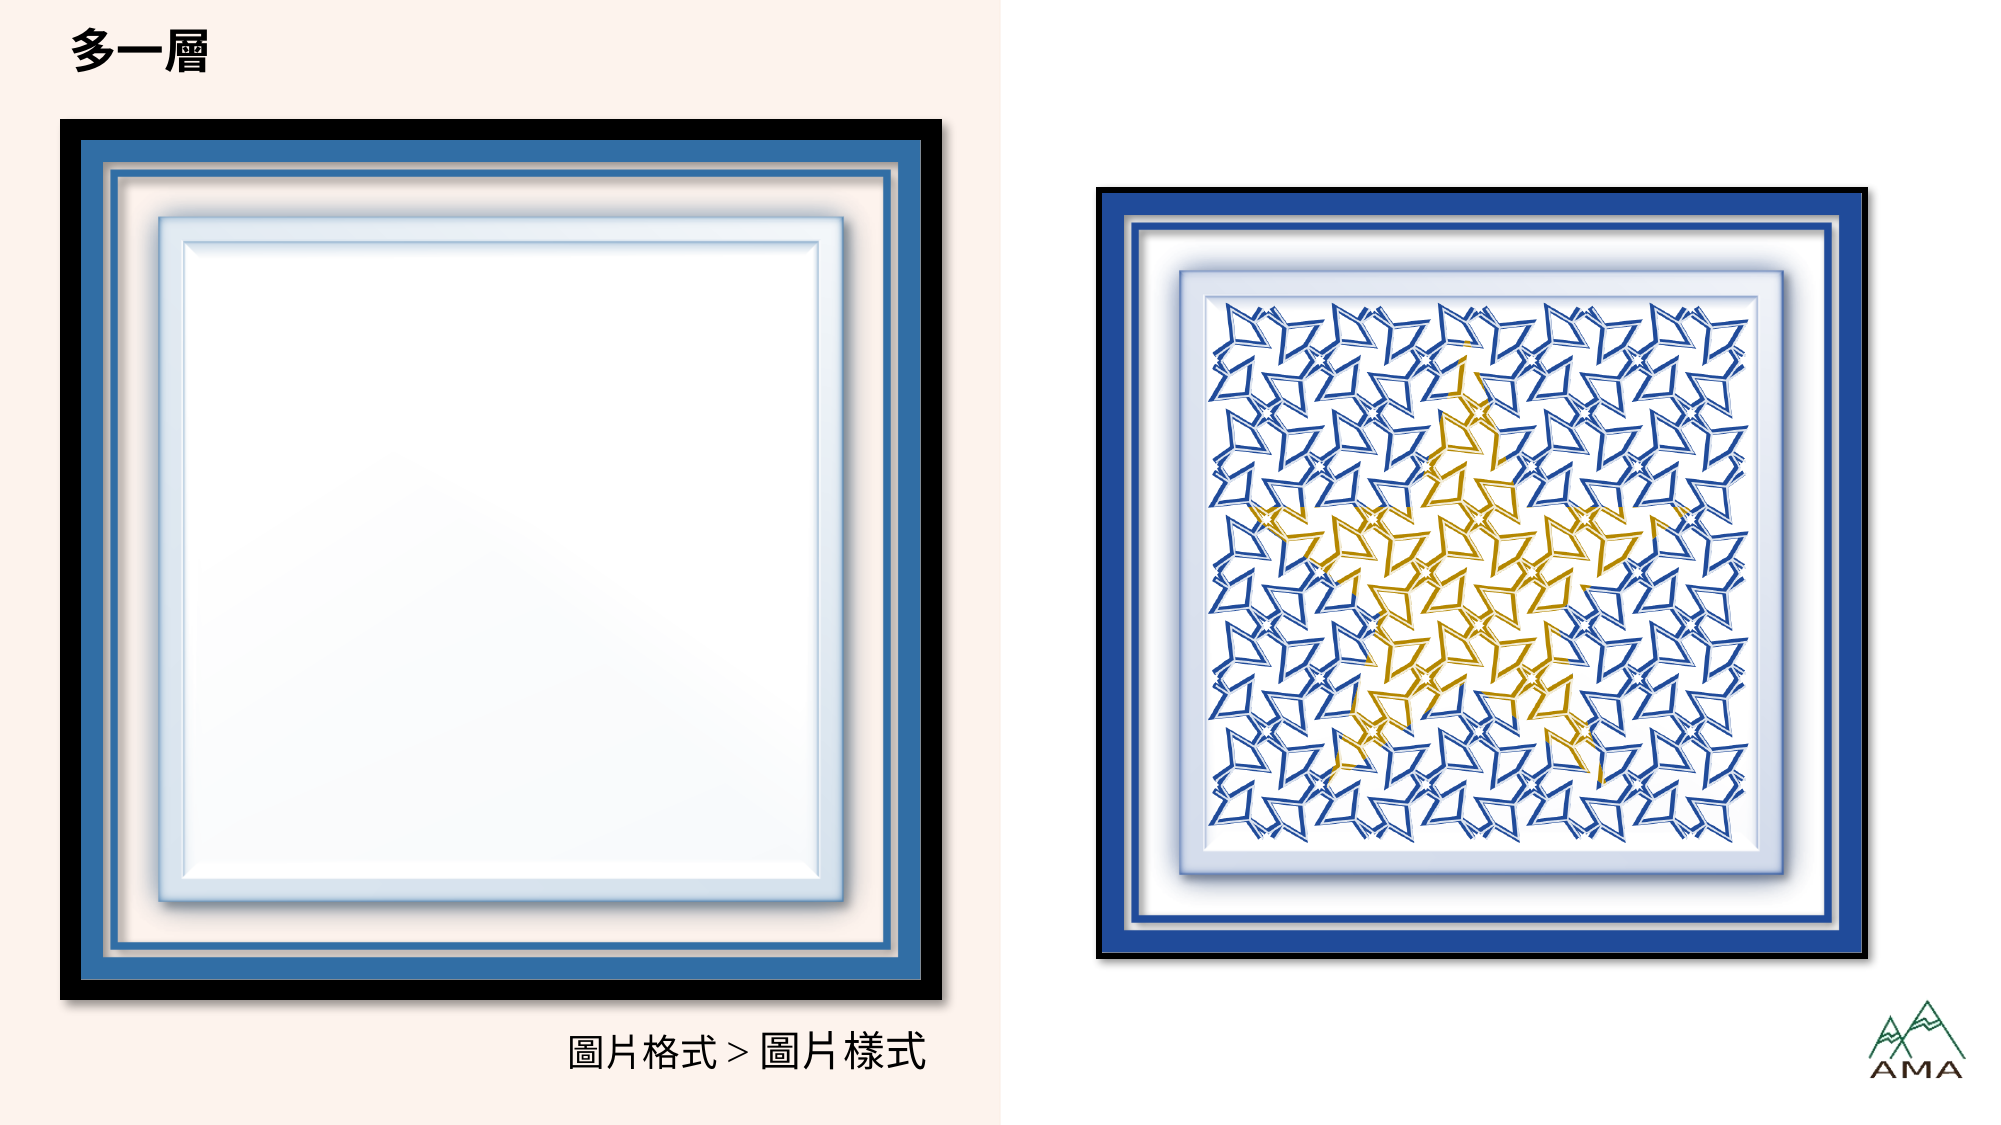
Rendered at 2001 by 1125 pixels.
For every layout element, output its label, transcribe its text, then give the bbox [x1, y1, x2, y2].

picture [1857, 987, 1974, 1092]
picture [80, 139, 921, 980]
picture [1101, 192, 1862, 953]
title 多一層 [54, 20, 947, 87]
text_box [1207, 302, 1749, 843]
text_box 圖片格式>圖片樣式 [424, 1011, 943, 1088]
